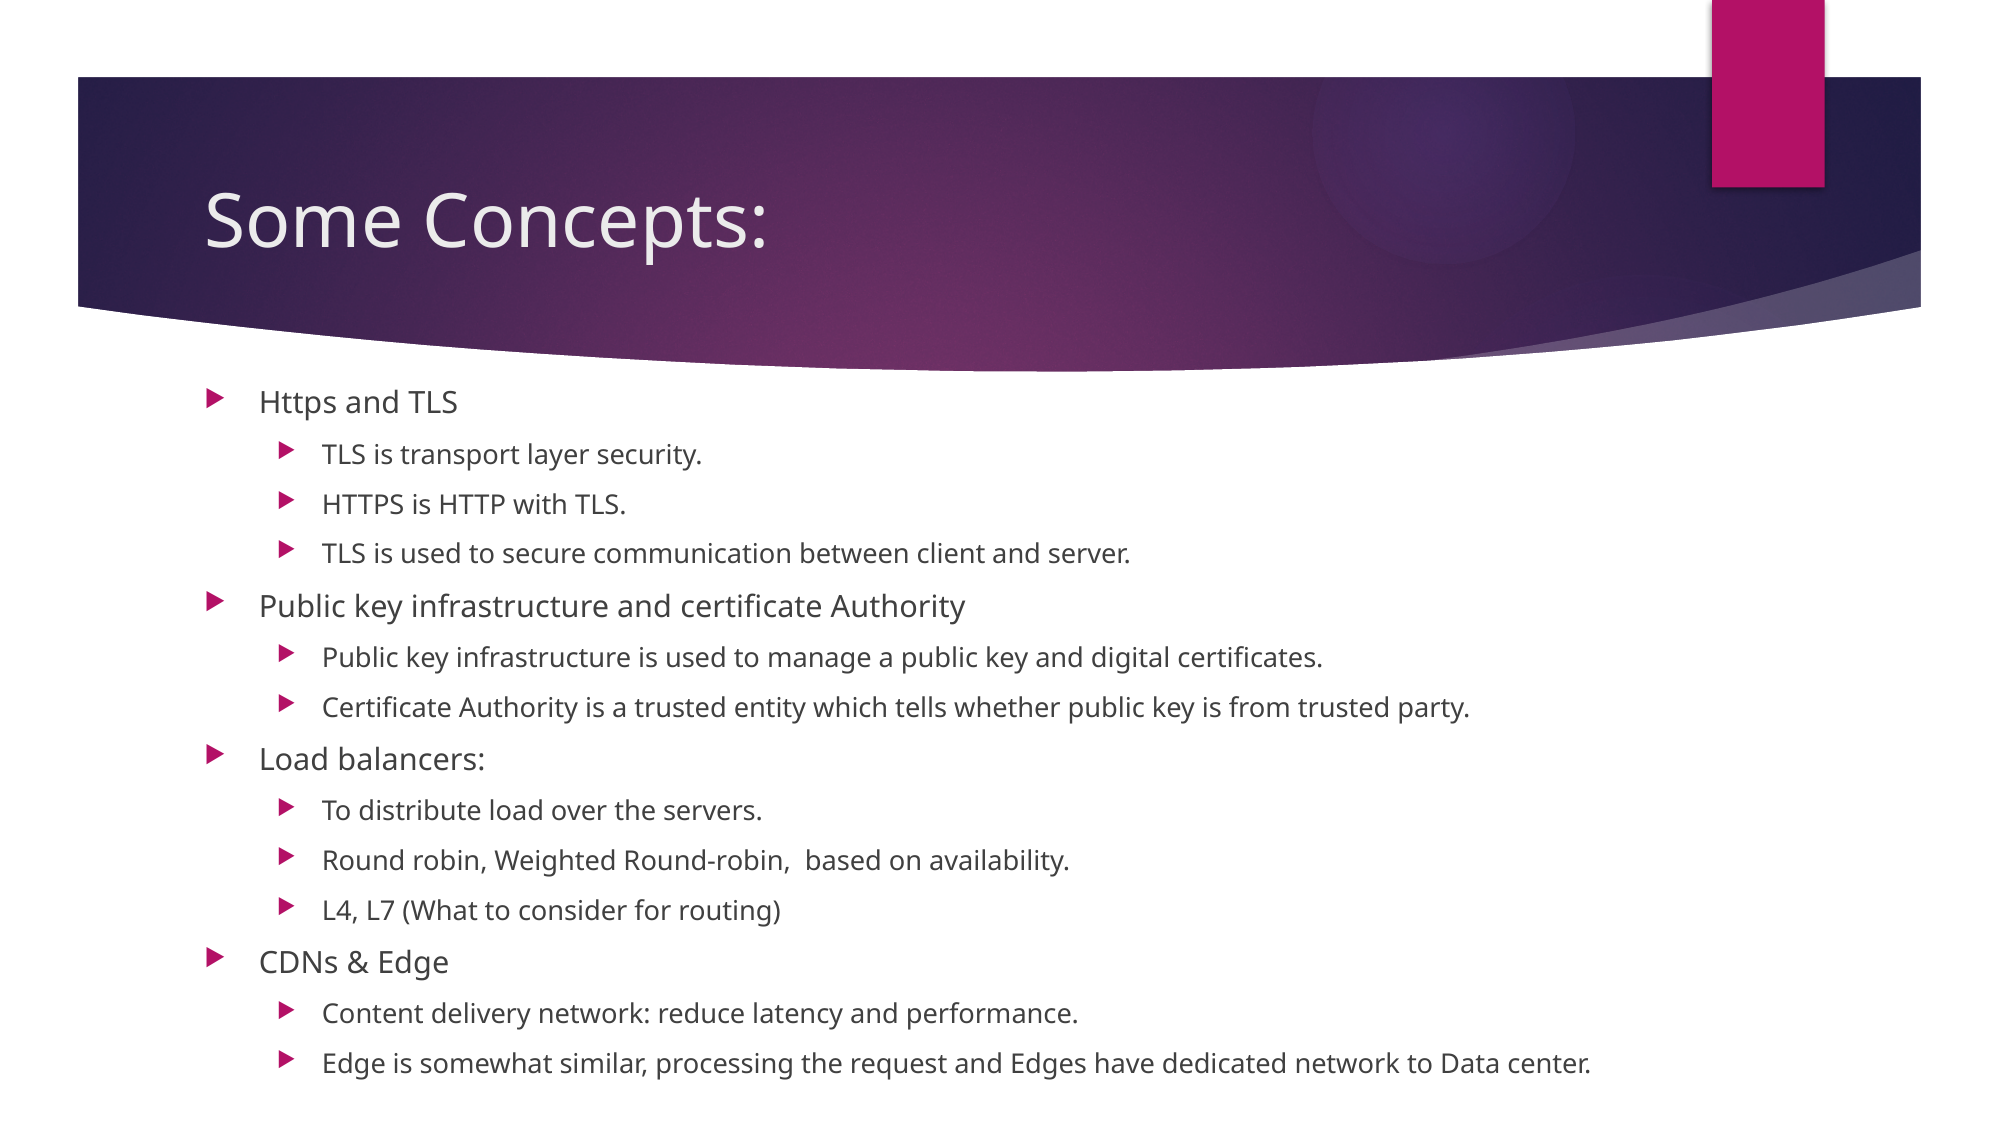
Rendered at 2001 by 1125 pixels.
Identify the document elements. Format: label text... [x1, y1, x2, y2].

title Some Concepts: [189, 159, 1627, 276]
list Https and TLS TLS is transport layer security. HTTPS is HTTP with TLS. TLS is used to secure communication between client and server. Public key infrastructure and certificate Authority Public key infrastructure is used to manage a public key and digital certificates. Certificate Authority is a trusted entity which tells whether public key is from trusted party. Load balancers: To distribute load over the servers. Round robin, Weighted Round-robin, based on availability. L4, L7 (What to consider for routing) CDNs & Edge Content delivery network: reduce latency and performance. Edge is somewhat similar, processing the request and Edges have dedicated network to Data center. [189, 375, 1778, 1088]
